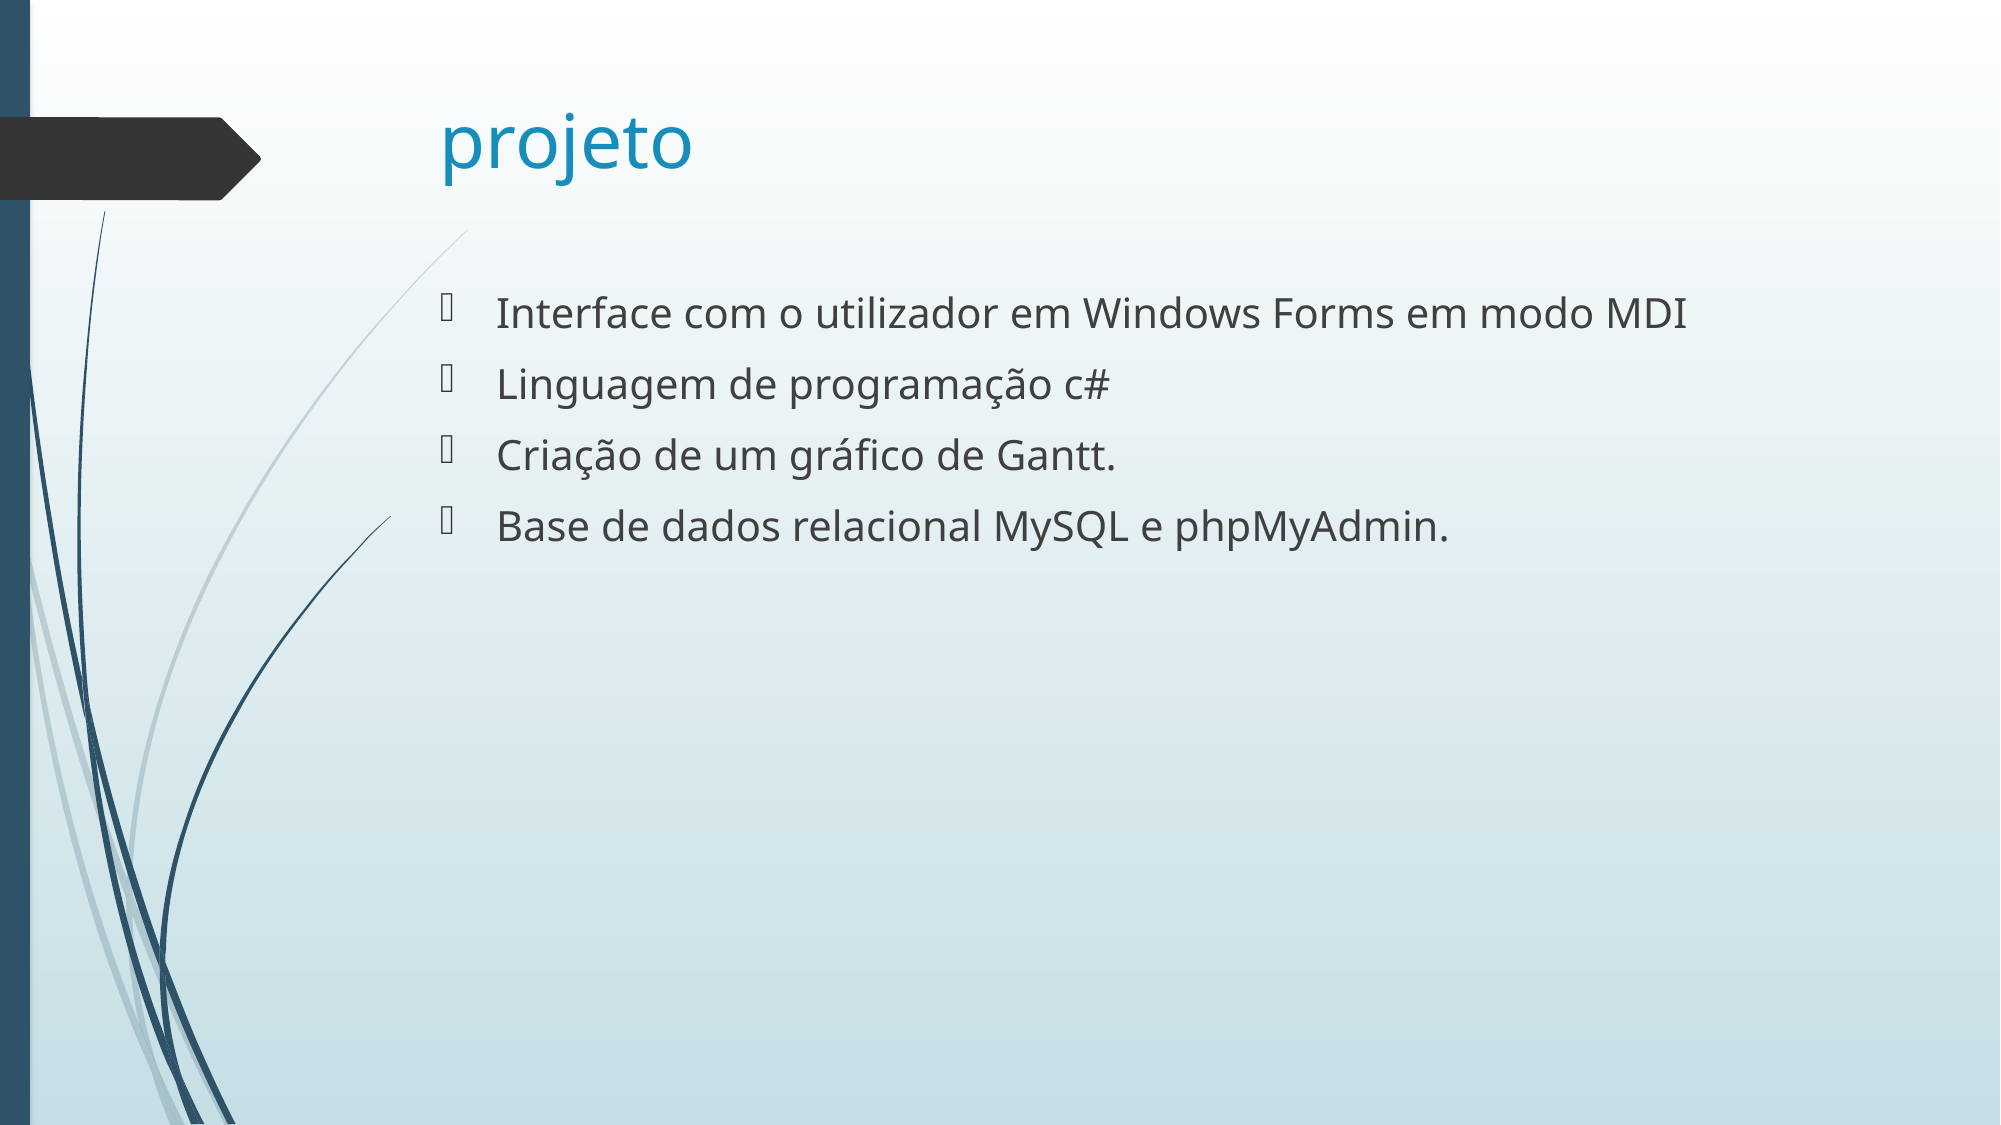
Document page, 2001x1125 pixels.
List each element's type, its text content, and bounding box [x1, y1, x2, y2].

list Interface com o utilizador em Windows Forms em modo MDI Linguagem de programação c# Criação de um gráfico de Gantt. Base de dados relacional MySQL e phpMyAdmin. [424, 279, 1842, 665]
title projeto [424, 86, 1155, 225]
